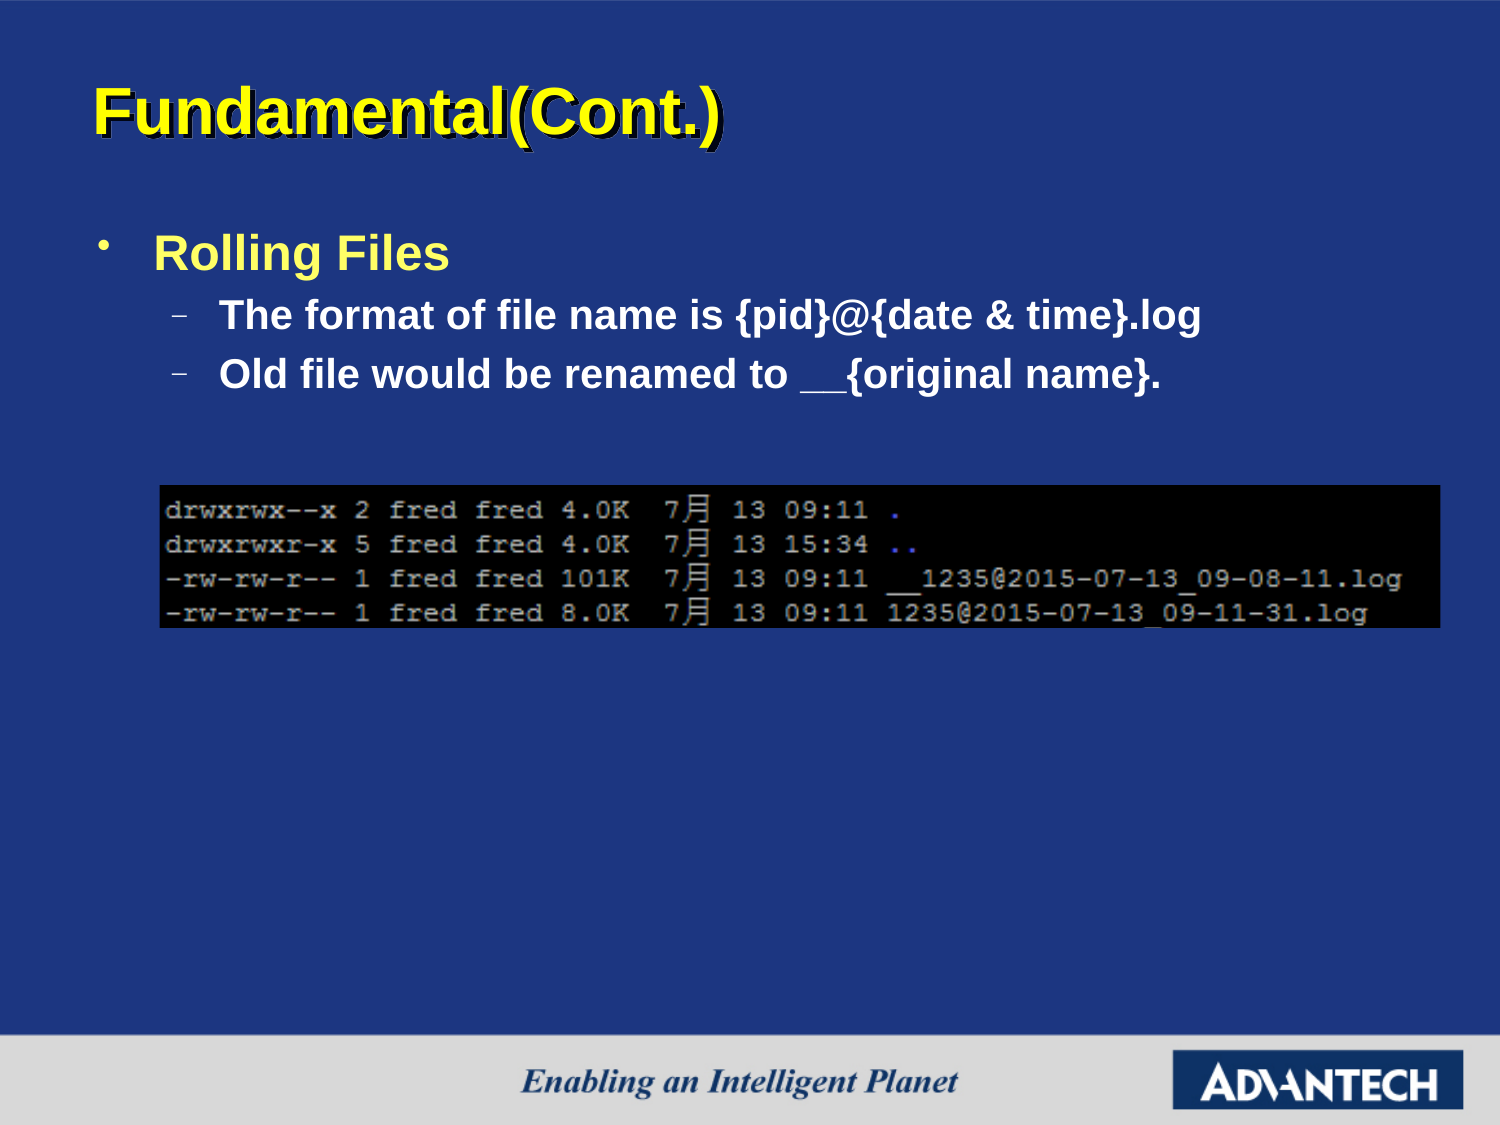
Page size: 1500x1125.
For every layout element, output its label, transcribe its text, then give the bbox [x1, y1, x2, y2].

title Fundamental(Cont.) [77, 52, 1417, 176]
picture [0, 0, 1500, 1125]
list Rolling Files The format of file name is {pid}@{date & time}.log Old file would be renamed to __{original name}. [81, 212, 1413, 981]
